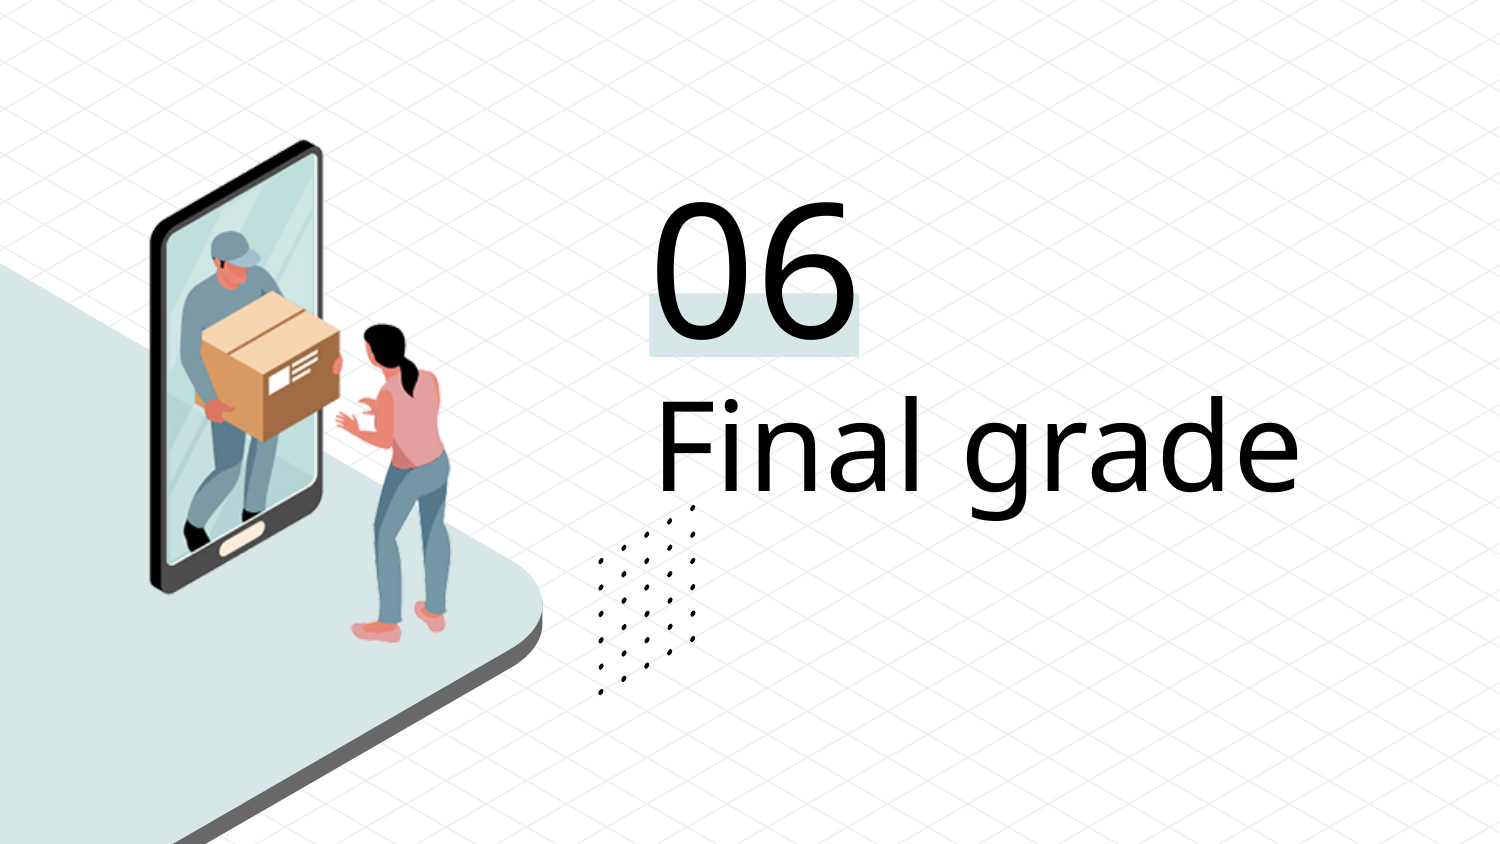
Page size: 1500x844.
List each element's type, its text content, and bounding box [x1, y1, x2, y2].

picture [116, 87, 452, 699]
subtitle Final grade [636, 274, 1402, 586]
text_box 06 [633, 143, 878, 384]
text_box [597, 504, 696, 696]
